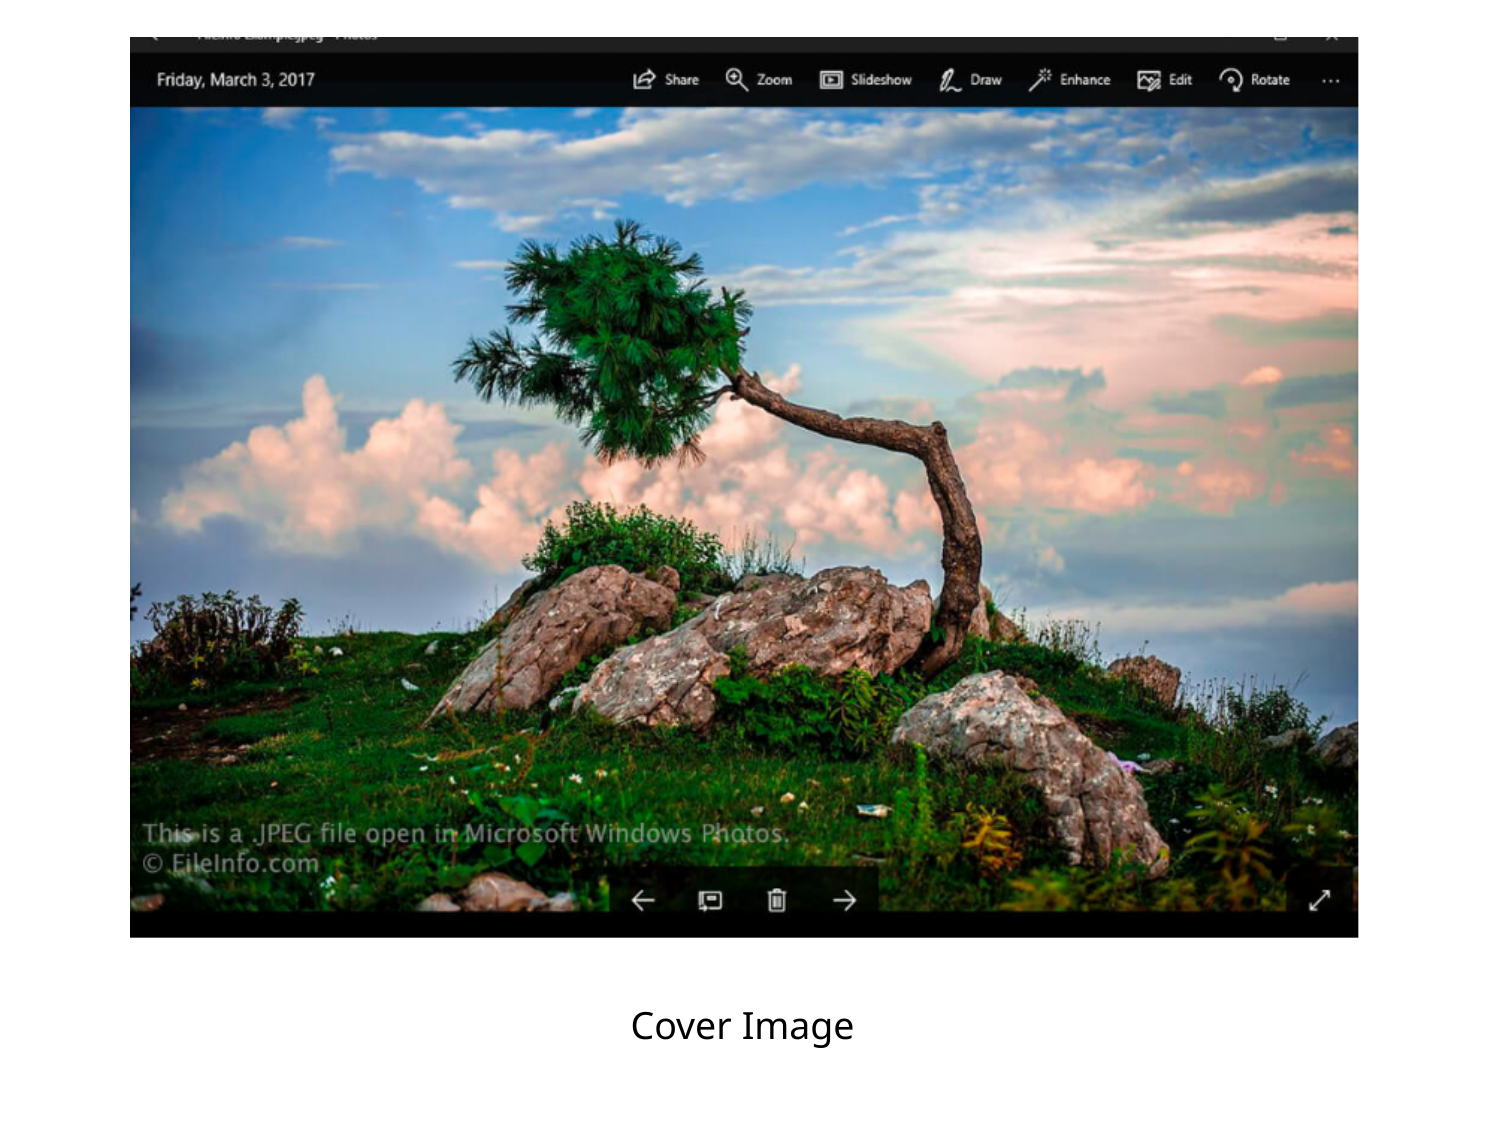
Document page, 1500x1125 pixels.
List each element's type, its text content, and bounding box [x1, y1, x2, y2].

picture [130, 37, 1363, 942]
text_box Cover Image [615, 994, 878, 1055]
